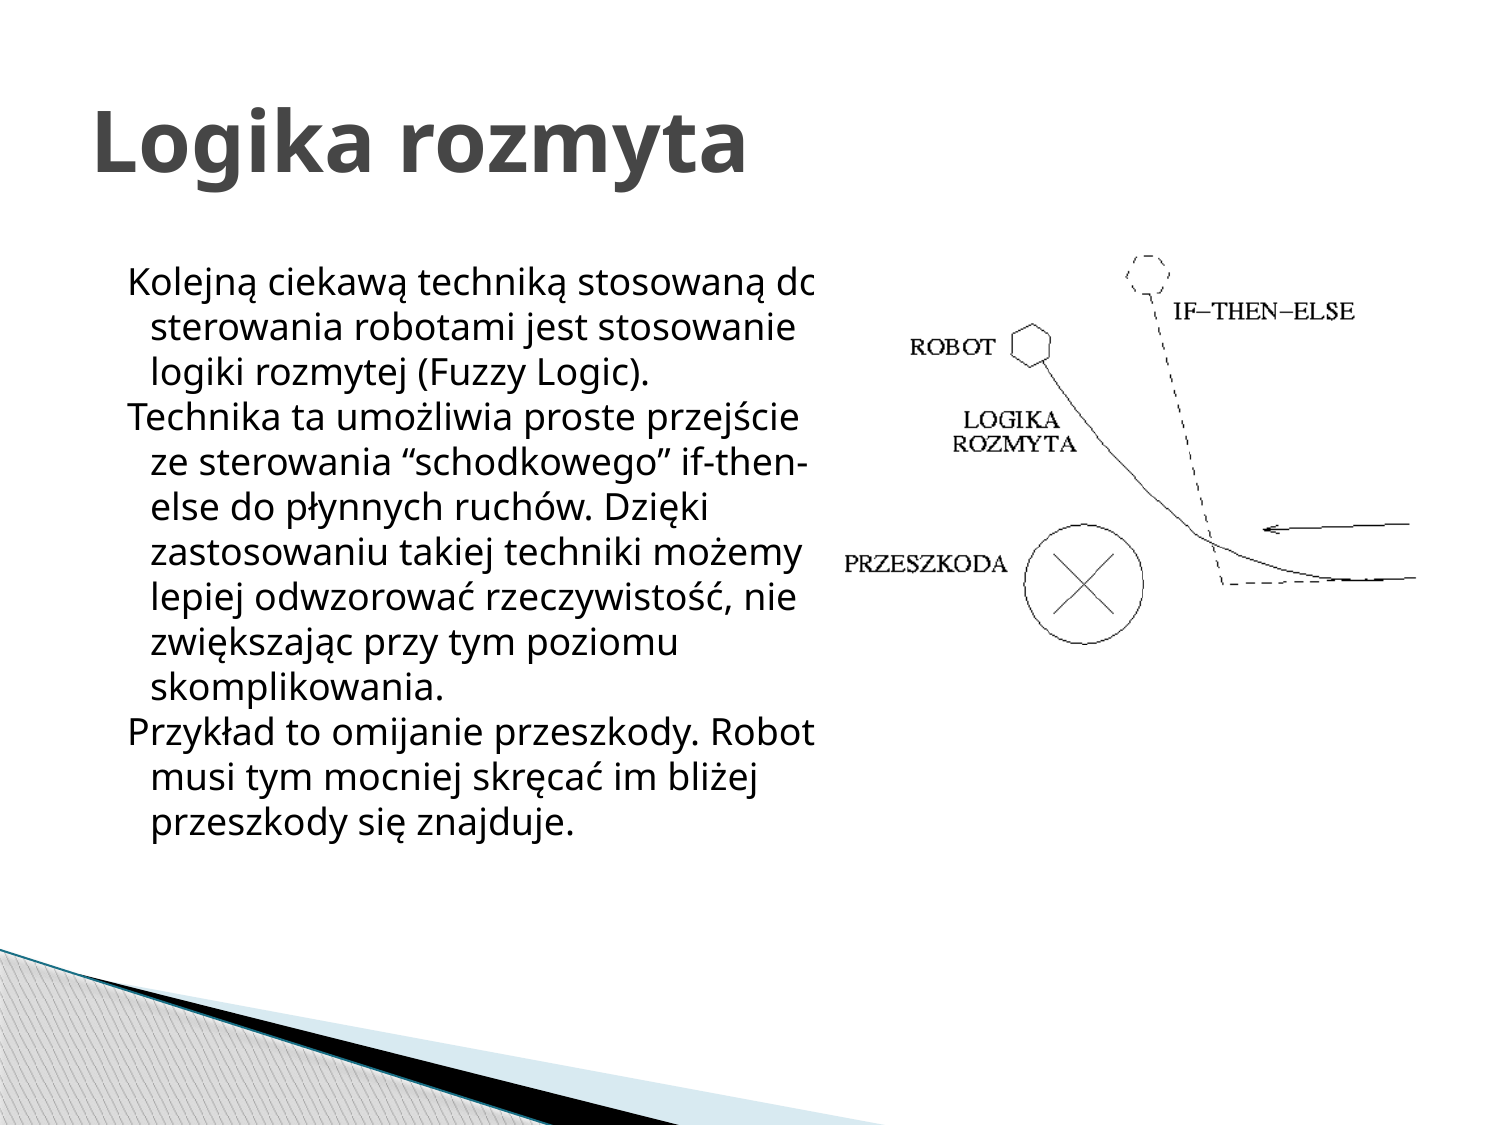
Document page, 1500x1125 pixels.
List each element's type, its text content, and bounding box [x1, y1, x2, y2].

list Kolejną ciekawą techniką stosowaną do sterowania robotami jest stosowanie logiki rozmytej (Fuzzy Logic). Technika ta umożliwia proste przejście ze sterowania “schodkowego” if-then-else do płynnych ruchów. Dzięki zastosowaniu takiej techniki możemy lepiej odwzorować rzeczywistość, nie zwiększając przy tym poziomu skomplikowania. Przykład to omijanie przeszkody. Robot musi tym mocniej skręcać im bliżej przeszkody się znajduje. [75, 243, 840, 906]
picture [814, 242, 1426, 650]
title Logika rozmyta [75, 45, 1425, 233]
